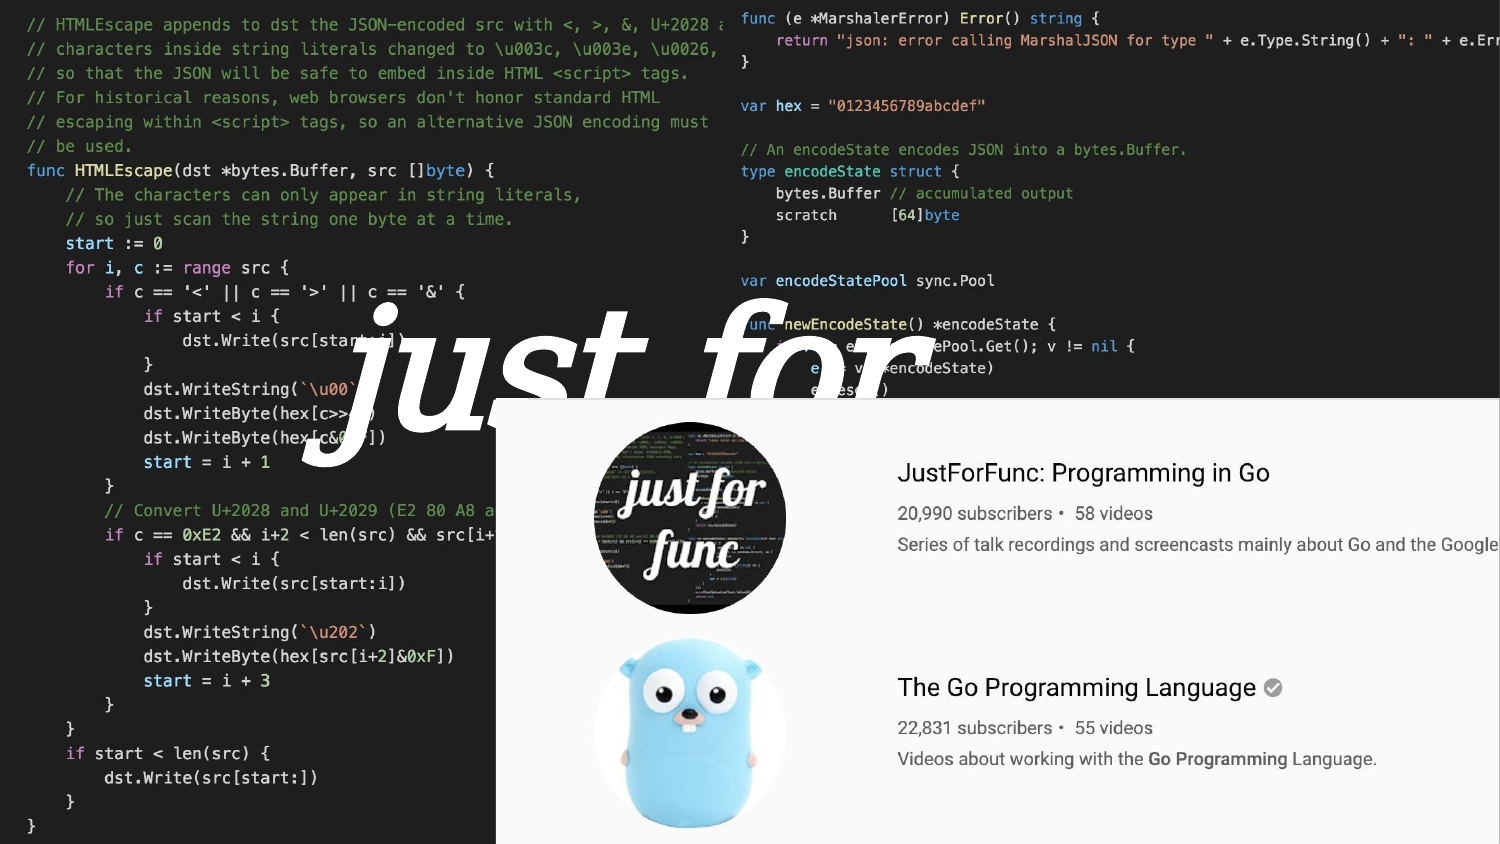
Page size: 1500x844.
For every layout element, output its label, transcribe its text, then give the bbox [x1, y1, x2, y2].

text_box [495, 398, 1500, 844]
text_box [0, 0, 722, 844]
text_box just for [327, 258, 1187, 461]
text_box [722, 0, 1500, 398]
